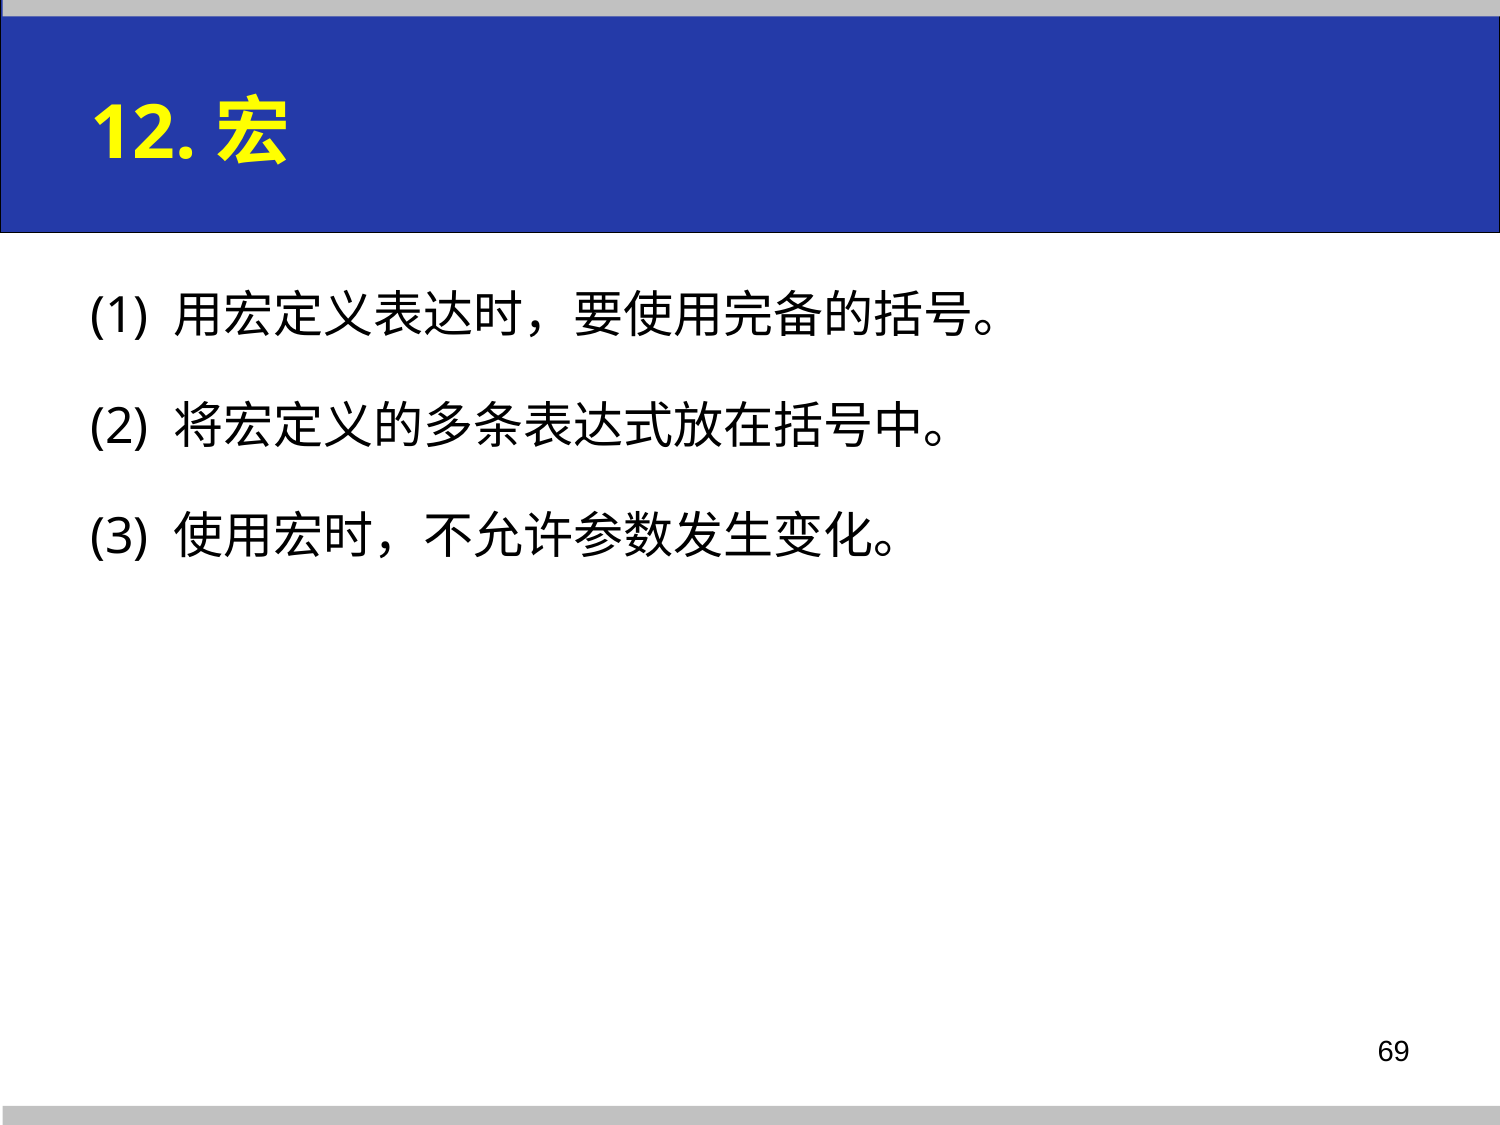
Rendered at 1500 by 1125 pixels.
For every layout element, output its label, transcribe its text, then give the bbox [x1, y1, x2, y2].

list (1) 用宏定义表达时，要使用完备的括号。 (2) 将宏定义的多条表达式放在括号中。 (3) 使用宏时，不允许参数发生变化。 [74, 262, 1426, 1006]
slide_number 69 [1074, 1024, 1426, 1103]
title 12.宏 [74, 34, 1426, 223]
